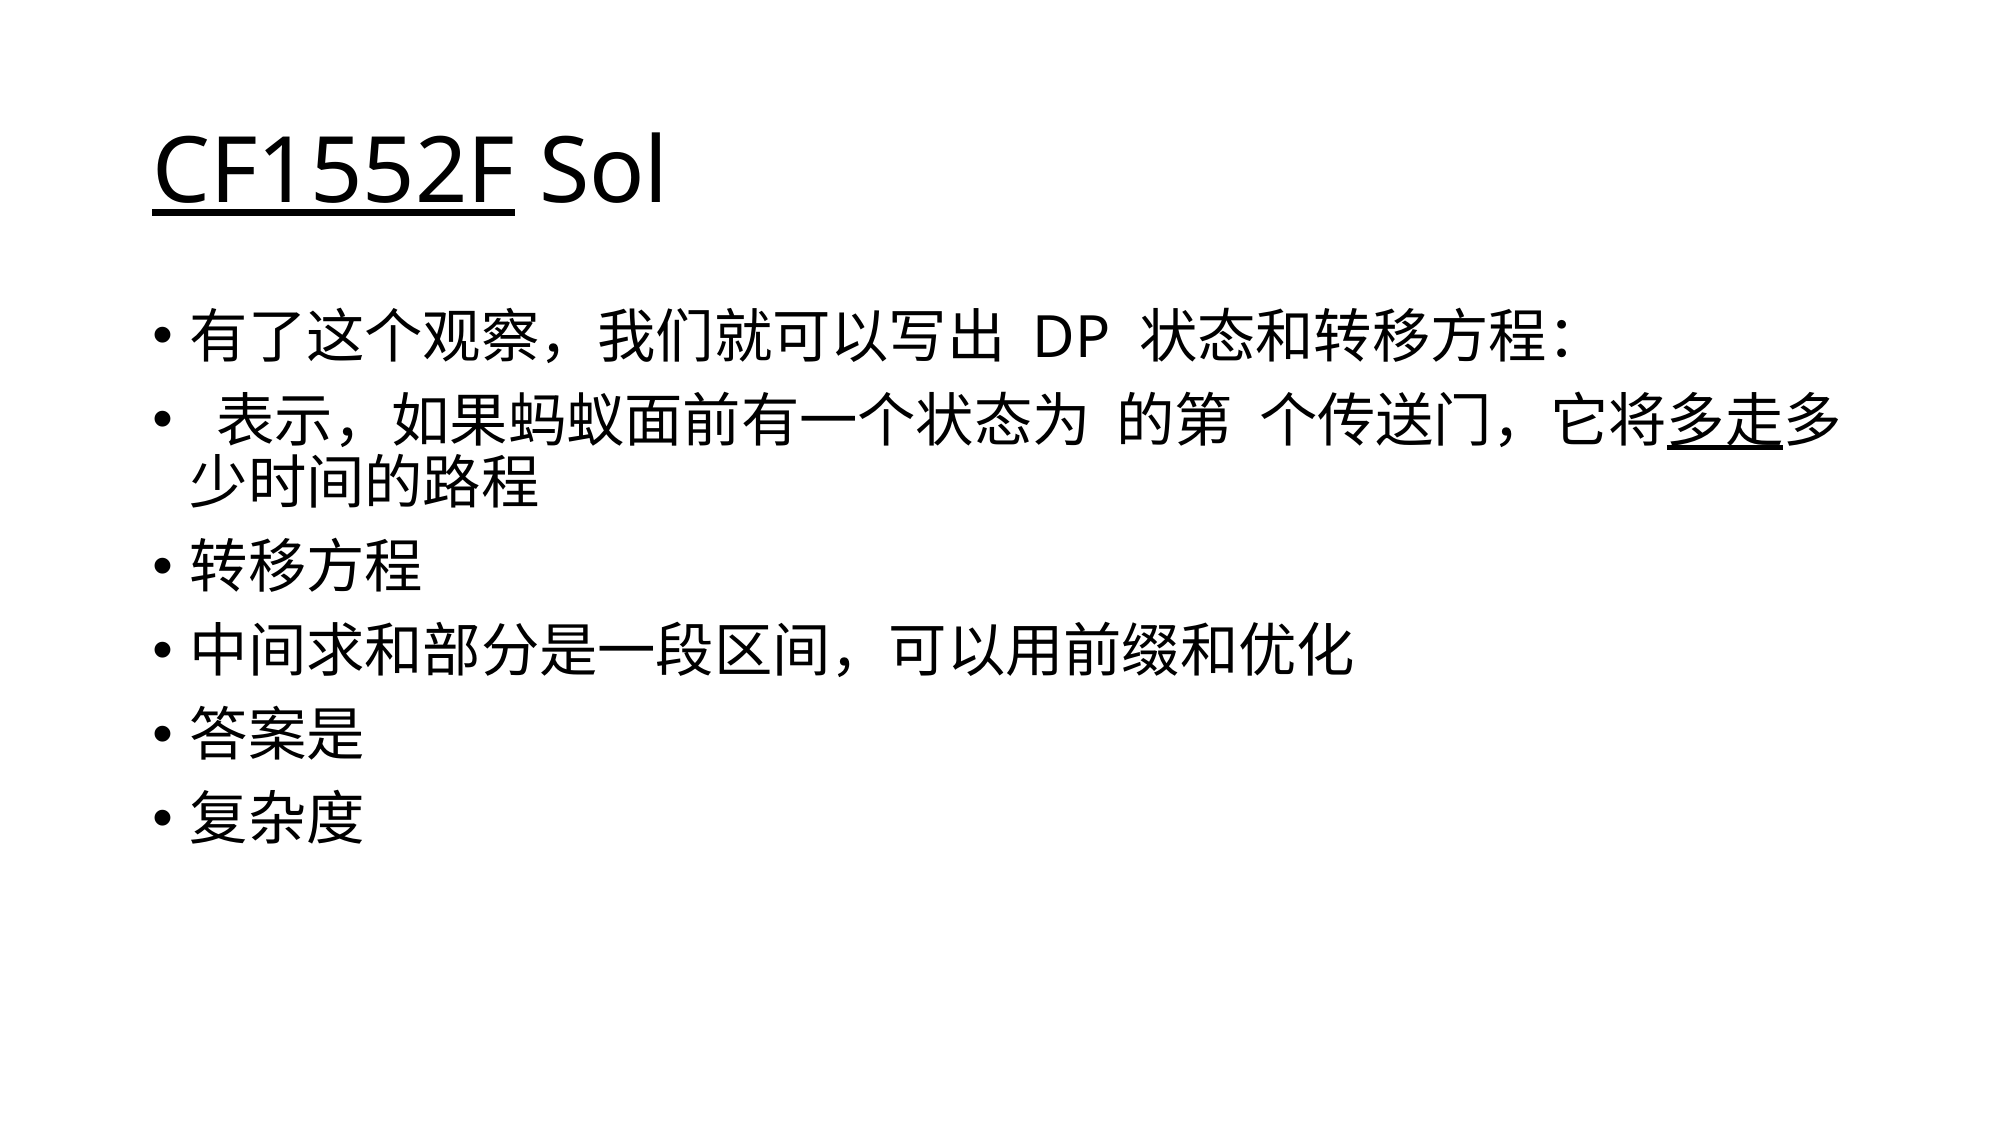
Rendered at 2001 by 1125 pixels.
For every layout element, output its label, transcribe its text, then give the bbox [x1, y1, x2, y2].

title CF1552F Sol [137, 59, 1863, 278]
